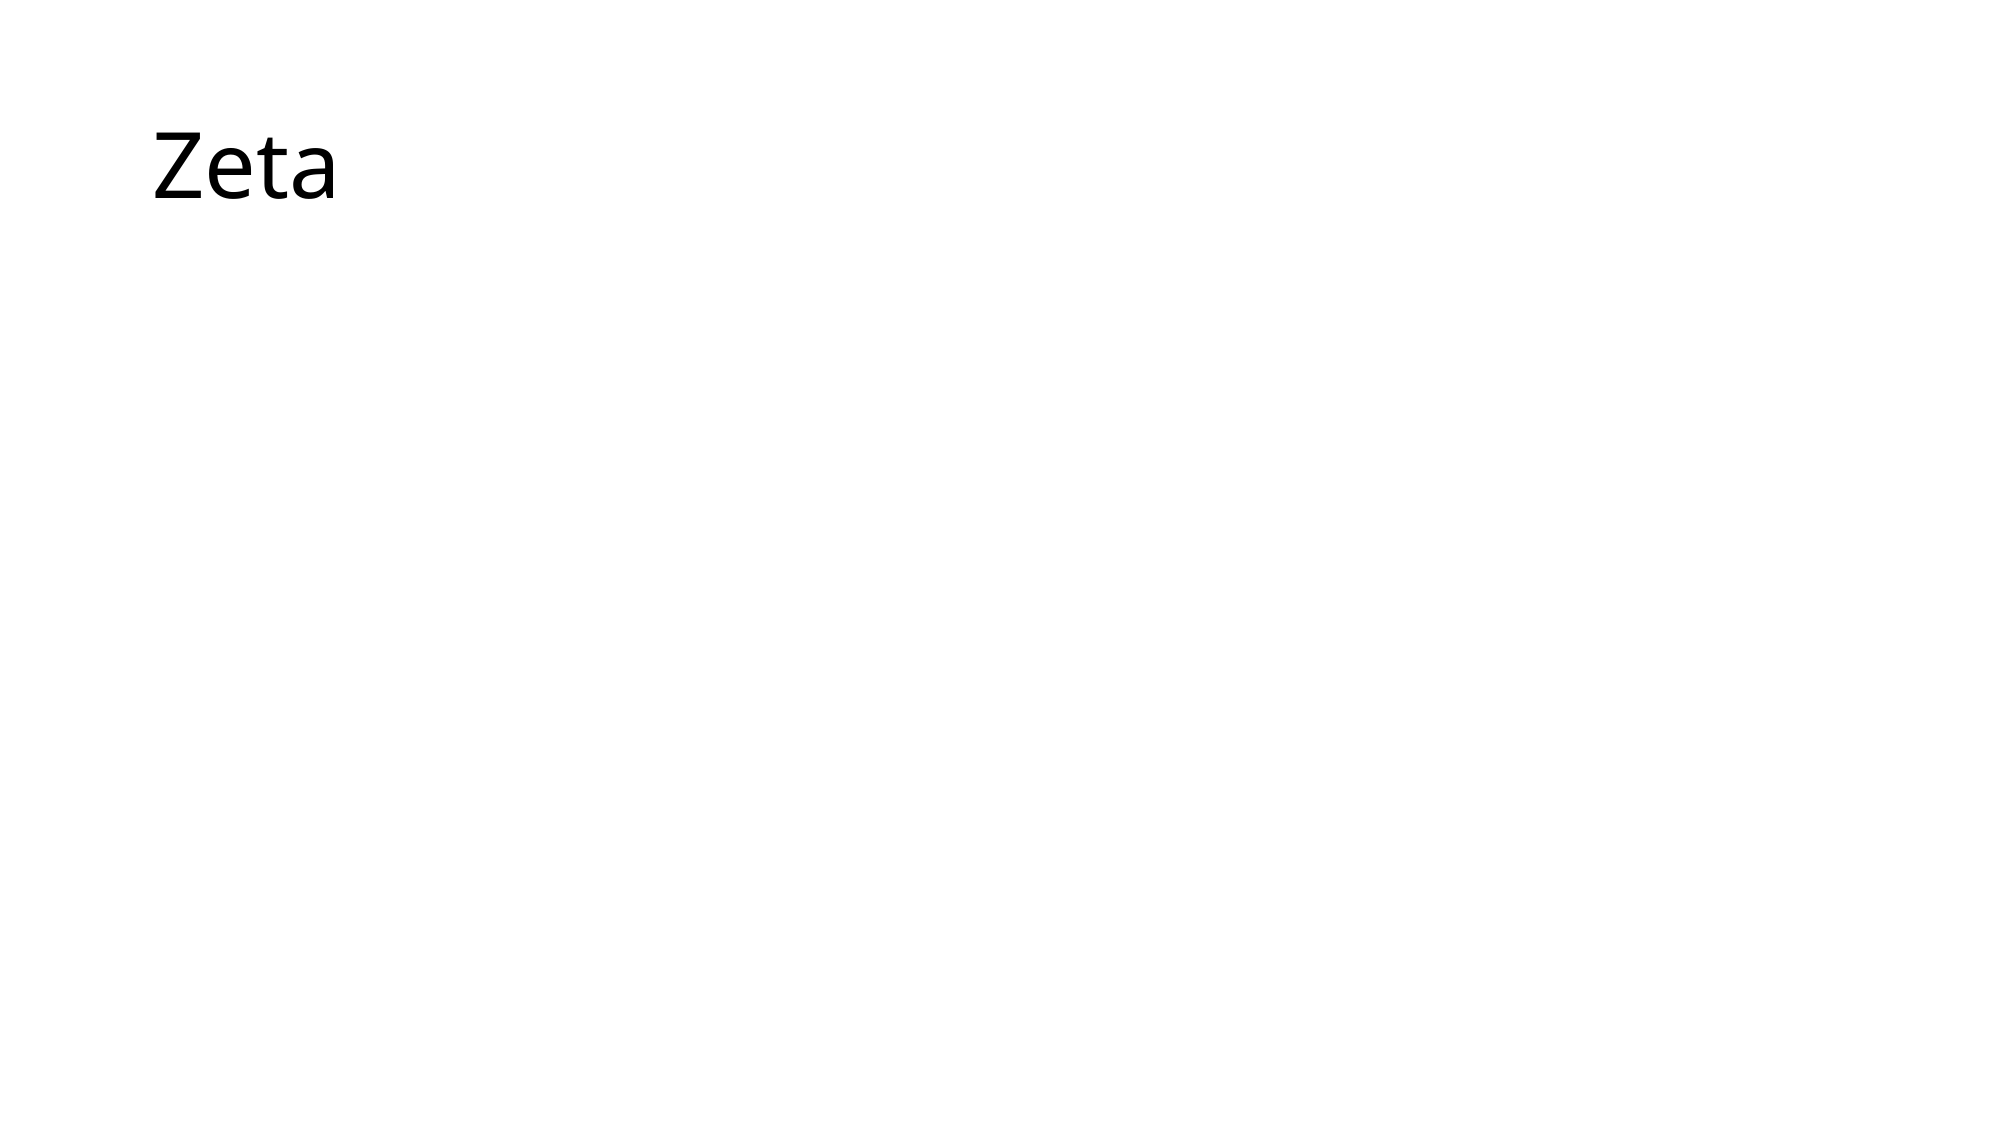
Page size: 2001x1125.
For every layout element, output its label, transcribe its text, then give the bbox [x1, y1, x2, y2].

title Zeta [137, 59, 1863, 278]
